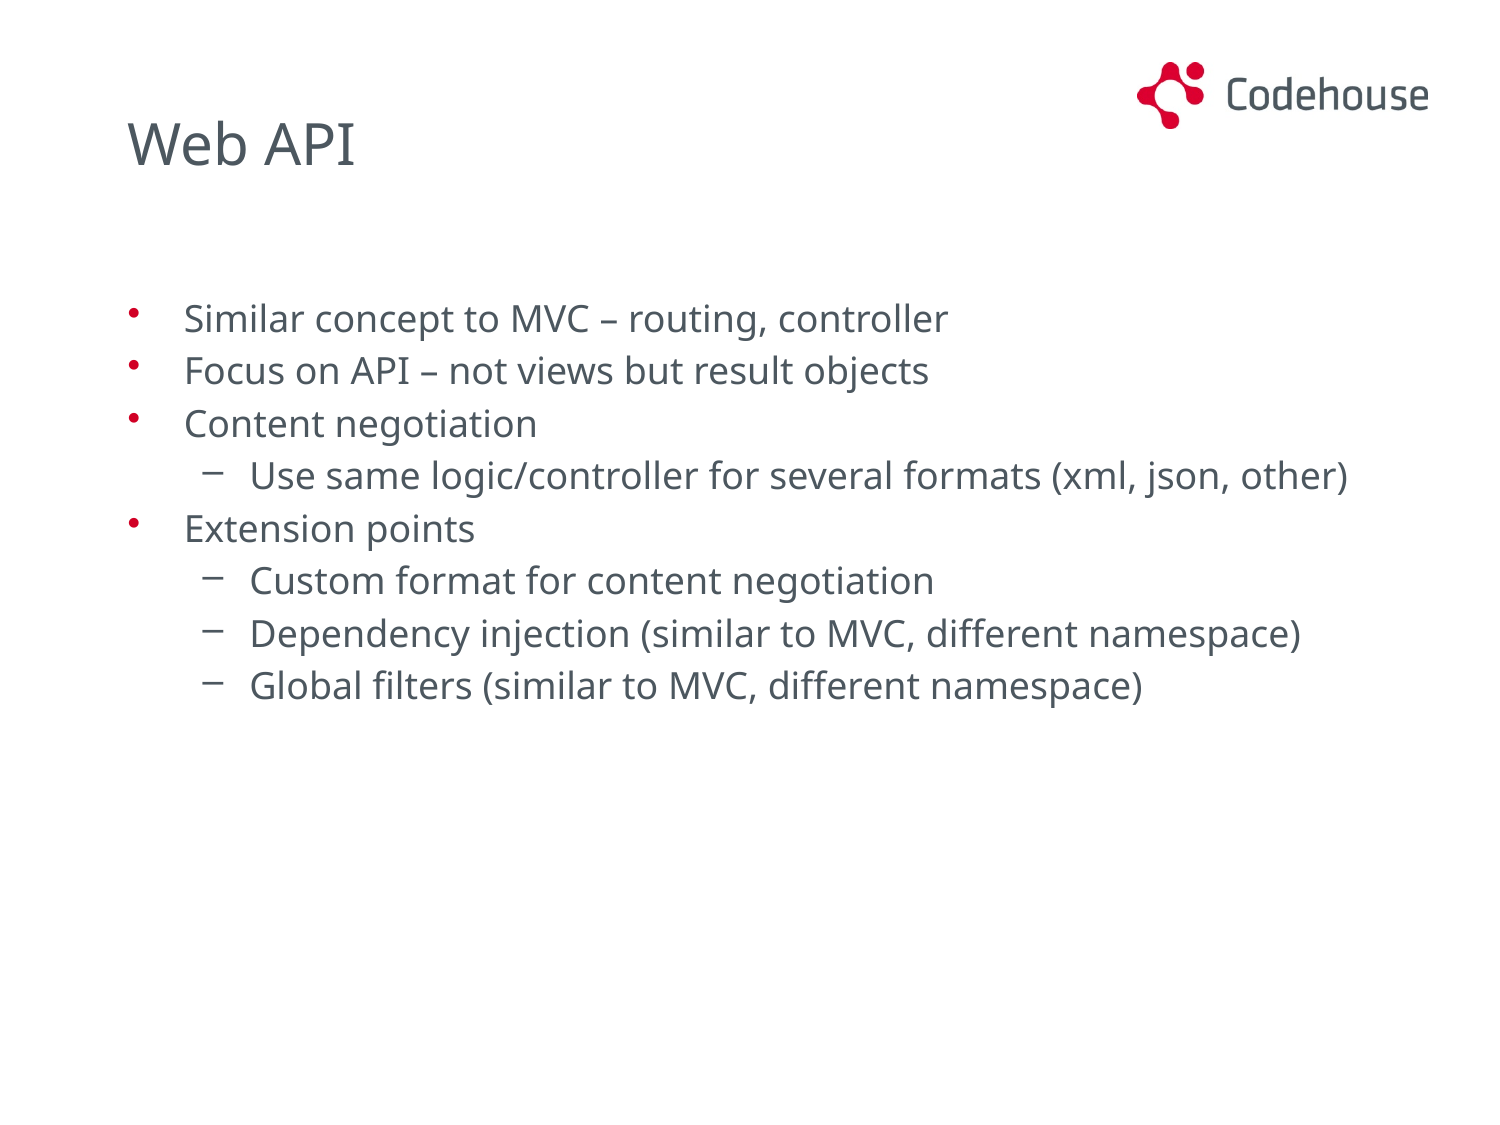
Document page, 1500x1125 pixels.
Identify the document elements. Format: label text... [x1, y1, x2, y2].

picture [1137, 62, 1428, 129]
title Web API [112, 99, 1113, 251]
list Similar concept to MVC – routing, controller Focus on API – not views but result objects Content negotiation Use same logic/controller for several formats (xml, json, other) Extension points Custom format for content negotiation Dependency injection (similar to MVC, different namespace) Global filters (similar to MVC, different namespace) [112, 287, 1426, 1001]
